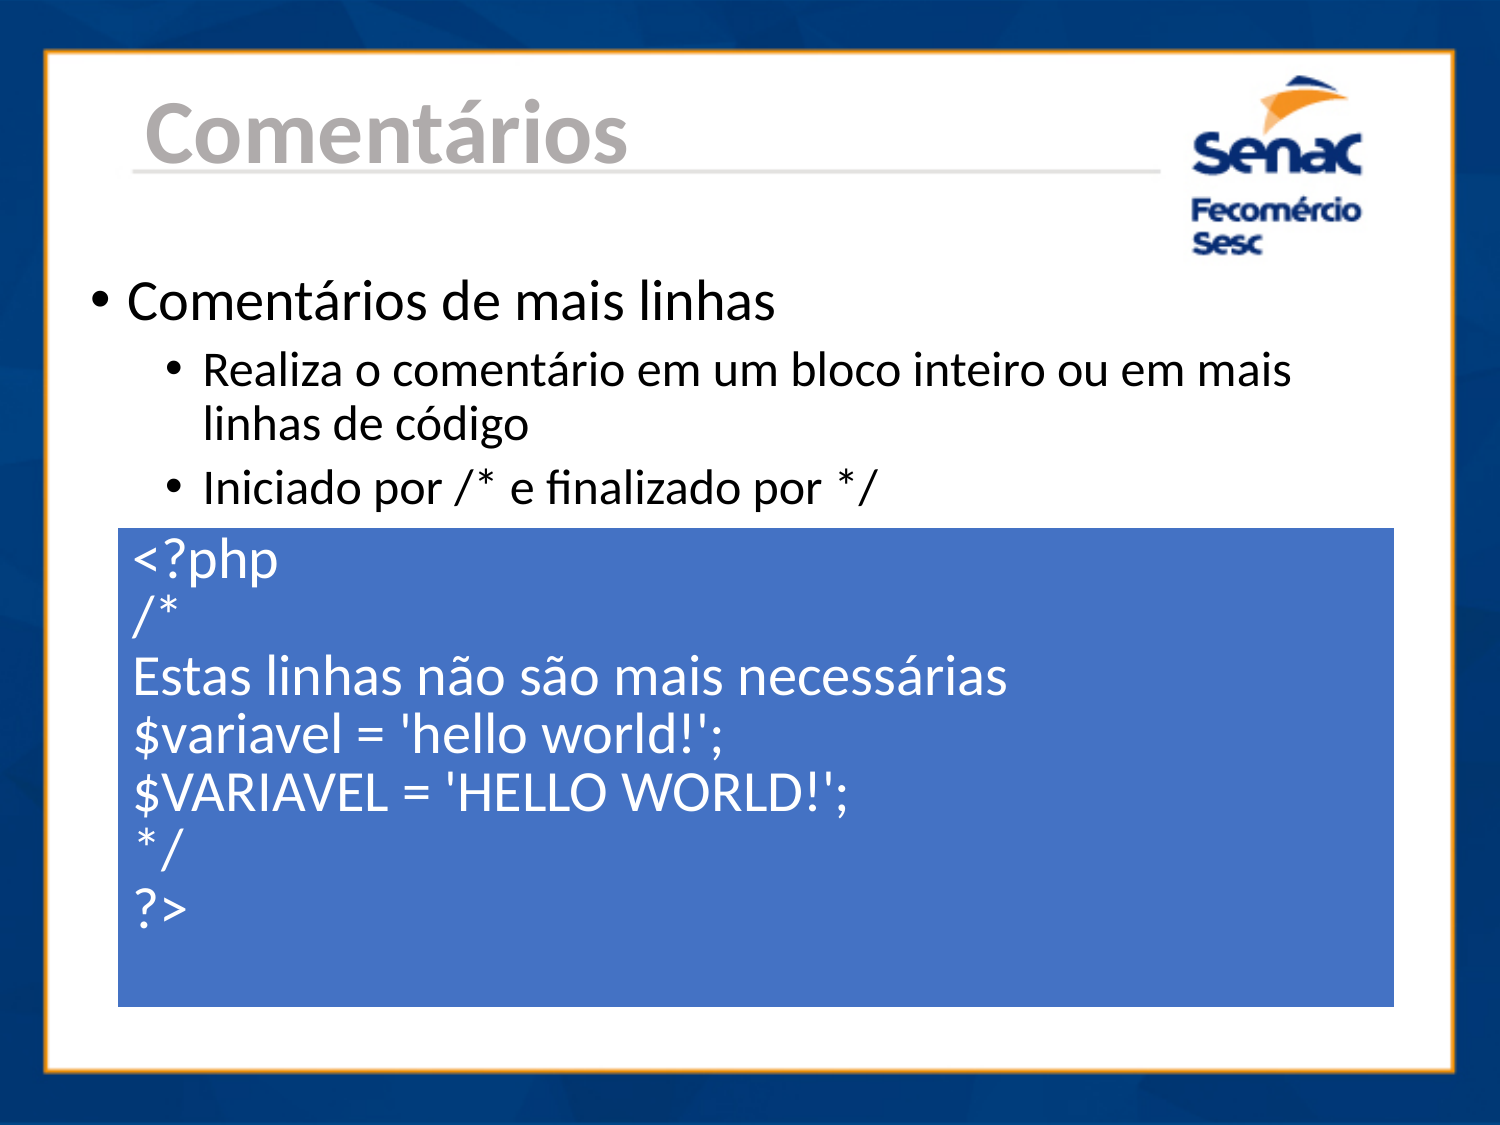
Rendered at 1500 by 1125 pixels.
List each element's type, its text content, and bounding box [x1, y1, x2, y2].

list Comentários de mais linhas Realiza o comentário em um bloco inteiro ou em mais linhas de código Iniciado por /* e finalizado por */ [75, 262, 1425, 1005]
text_box Comentários [130, 77, 1130, 191]
table_header <?php /* Estas linhas não são mais necessárias $variavel = 'hello world!'; $VARIAVEL = 'HELLO WORLD!'; */ ?> [118, 528, 1394, 1007]
picture [0, 0, 1500, 1125]
